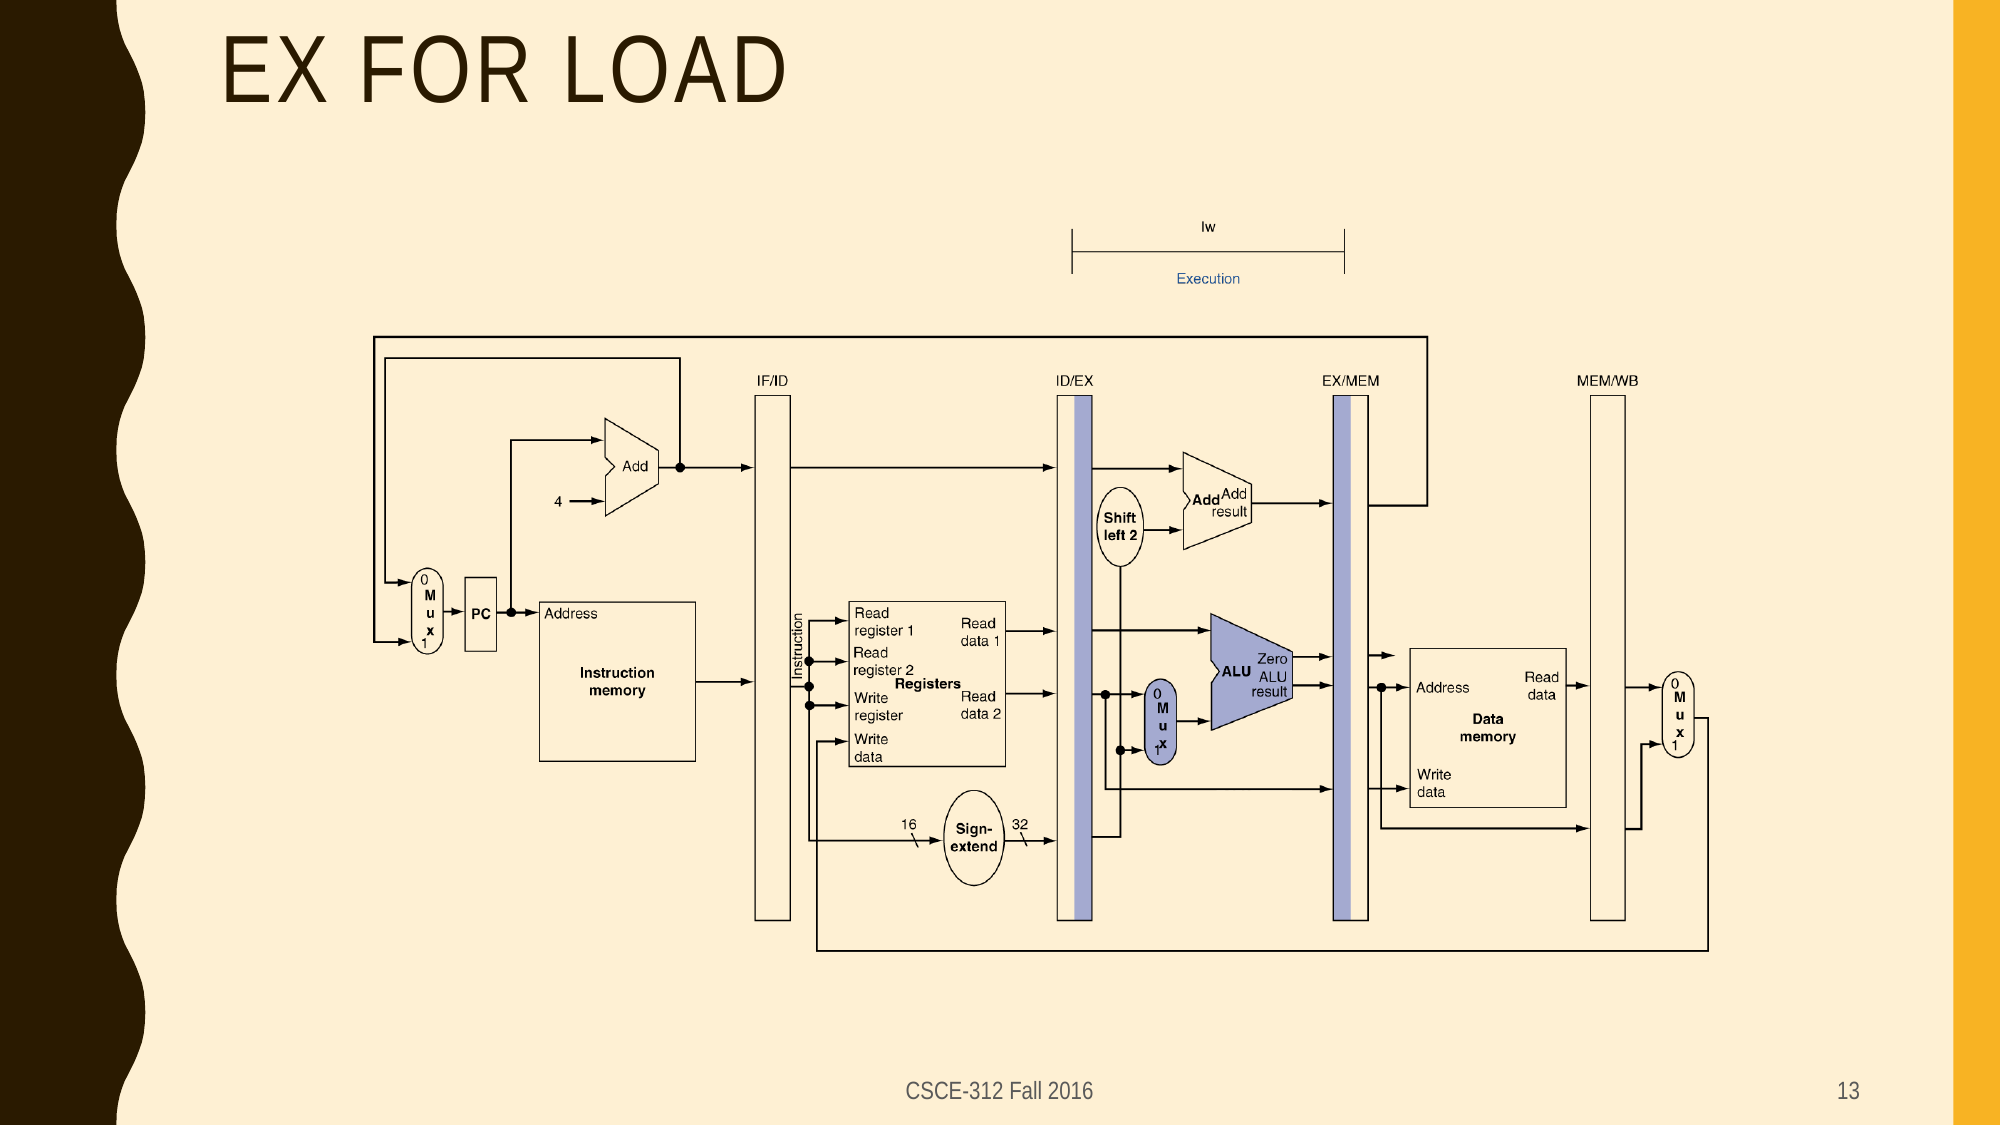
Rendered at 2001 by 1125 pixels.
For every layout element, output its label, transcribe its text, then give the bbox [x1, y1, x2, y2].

slide_number 13 [1412, 1061, 1875, 1119]
footer CSCE-312 Fall 2016 [662, 1061, 1338, 1119]
picture [373, 219, 1709, 953]
title EX for Load [205, 11, 1942, 132]
